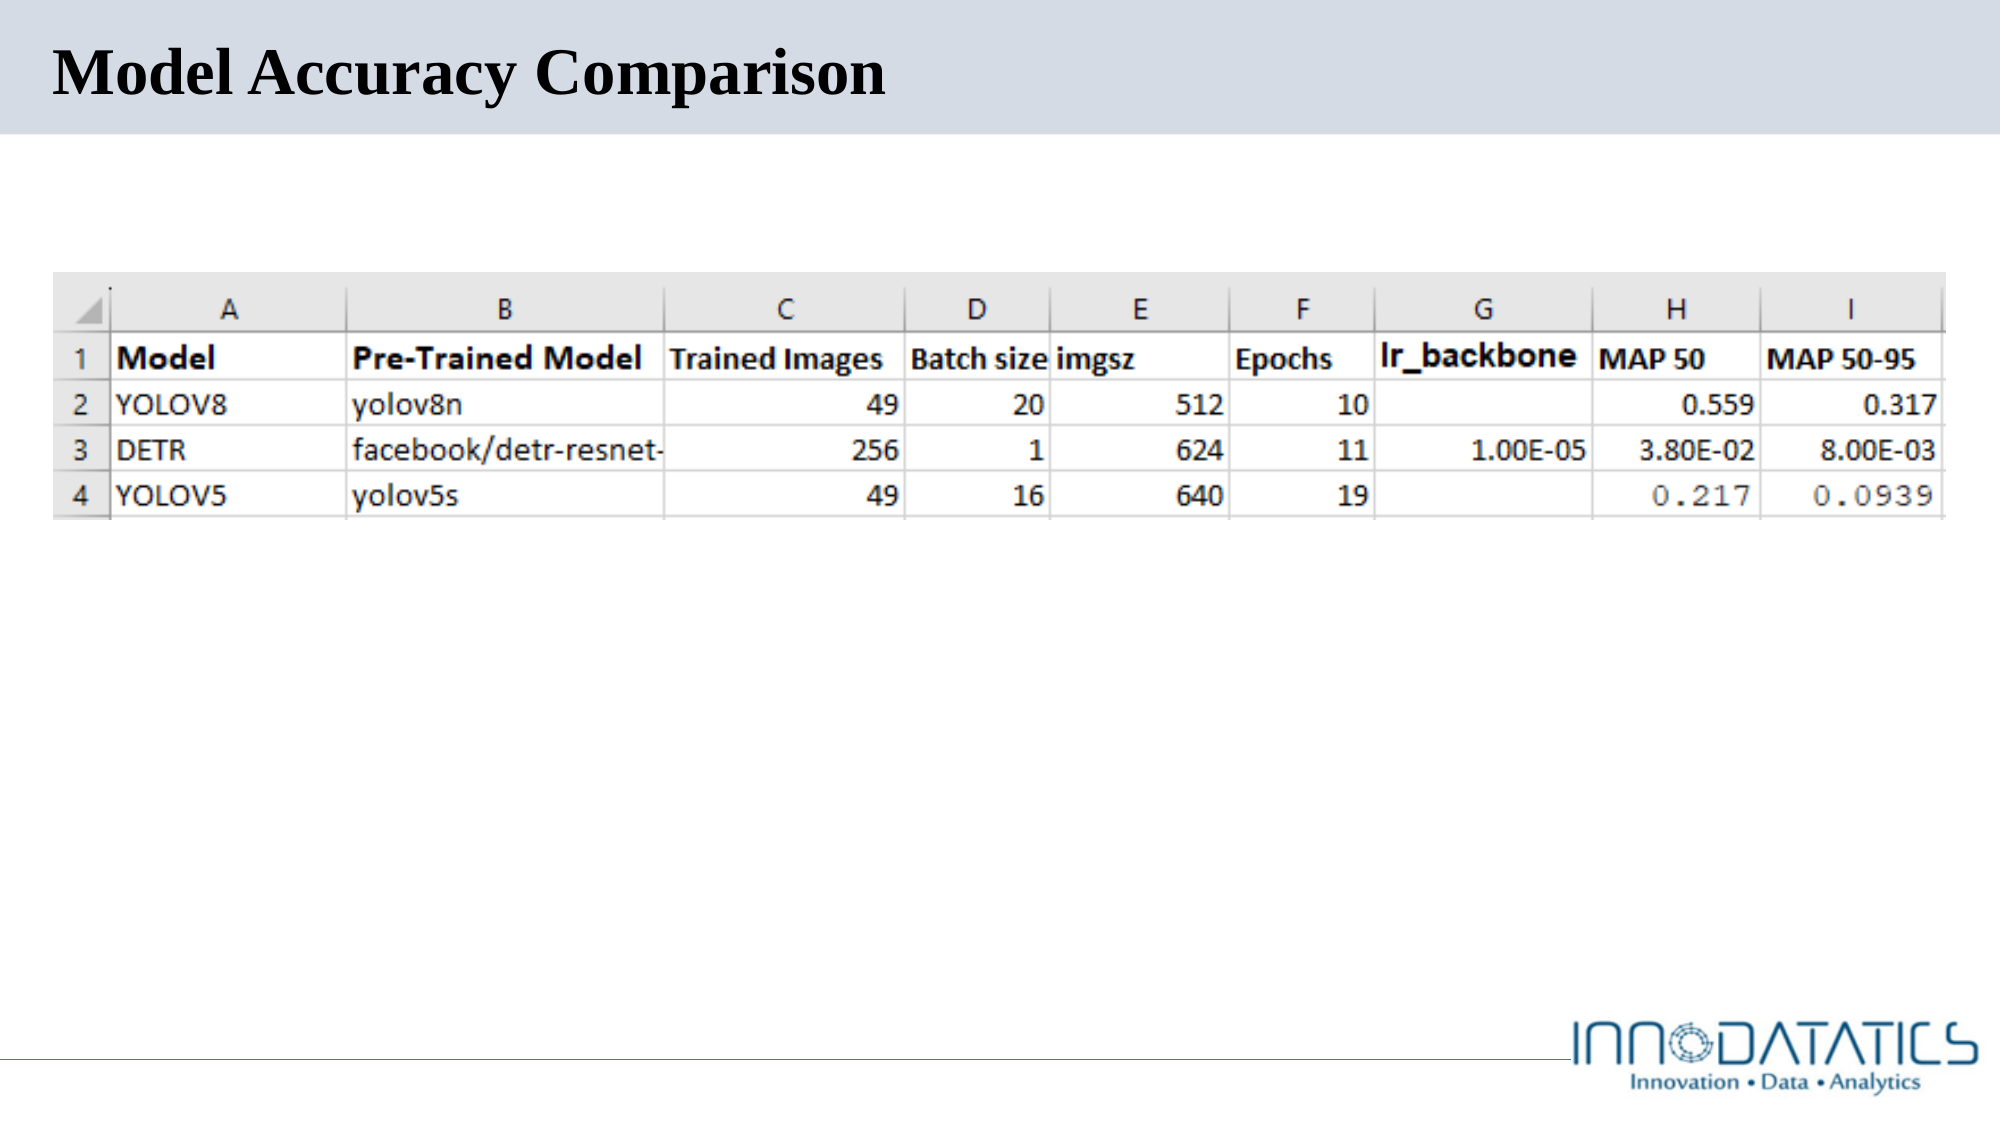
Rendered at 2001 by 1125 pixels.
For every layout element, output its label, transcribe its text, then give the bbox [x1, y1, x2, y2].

title Model Accuracy Comparison [37, 0, 1763, 175]
picture [1571, 990, 1998, 1124]
picture [53, 272, 1947, 521]
